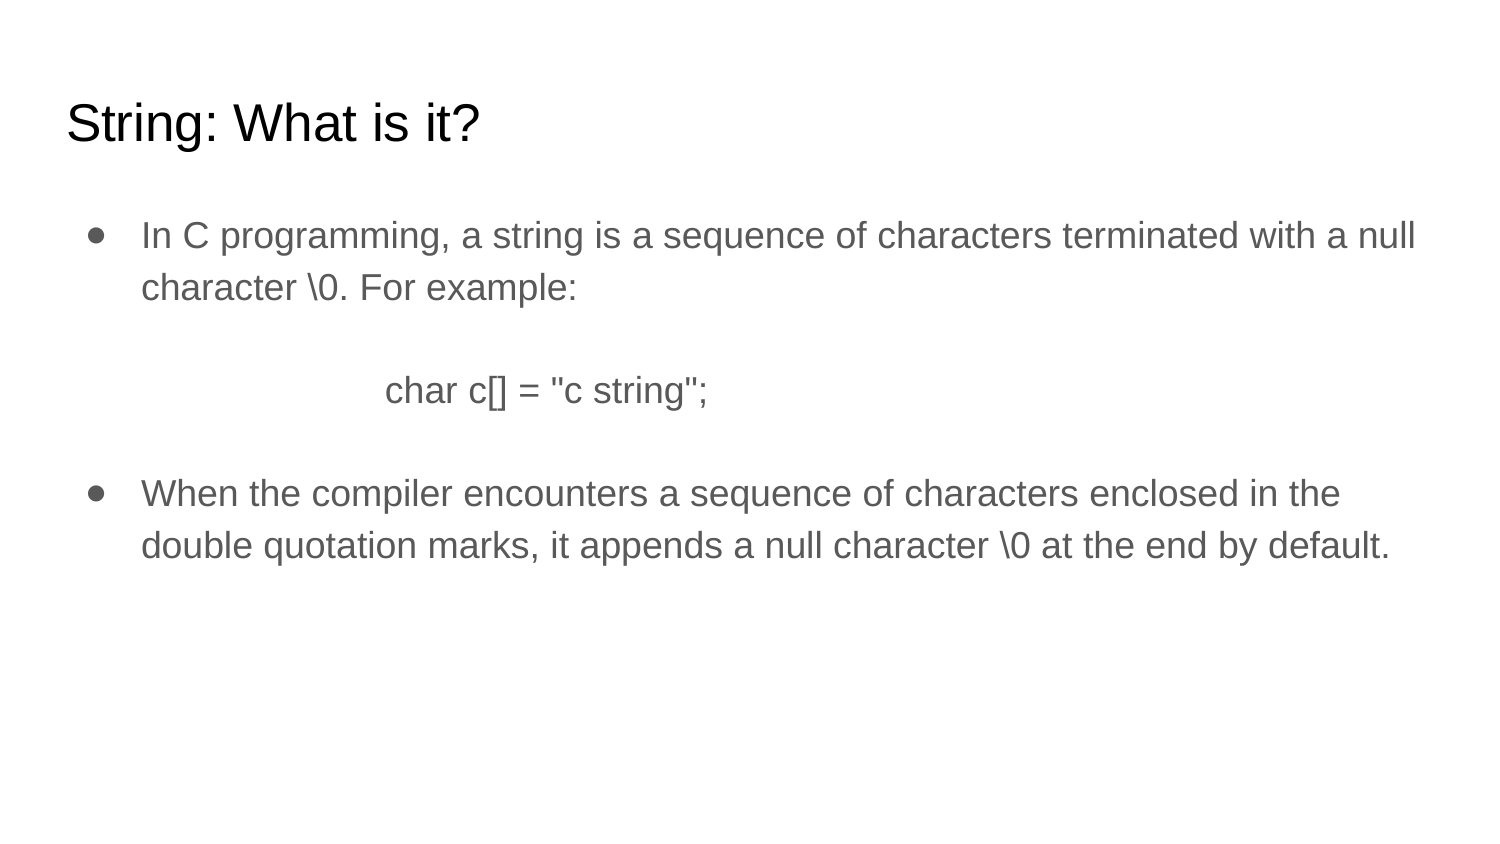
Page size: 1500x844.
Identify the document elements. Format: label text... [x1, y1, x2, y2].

title String: What is it? [51, 72, 1449, 167]
list In C programming, a string is a sequence of characters terminated with a null character \0. For example: char c[] = "c string"; When the compiler encounters a sequence of characters enclosed in the double quotation marks, it appends a null character \0 at the end by default. [51, 189, 1449, 750]
